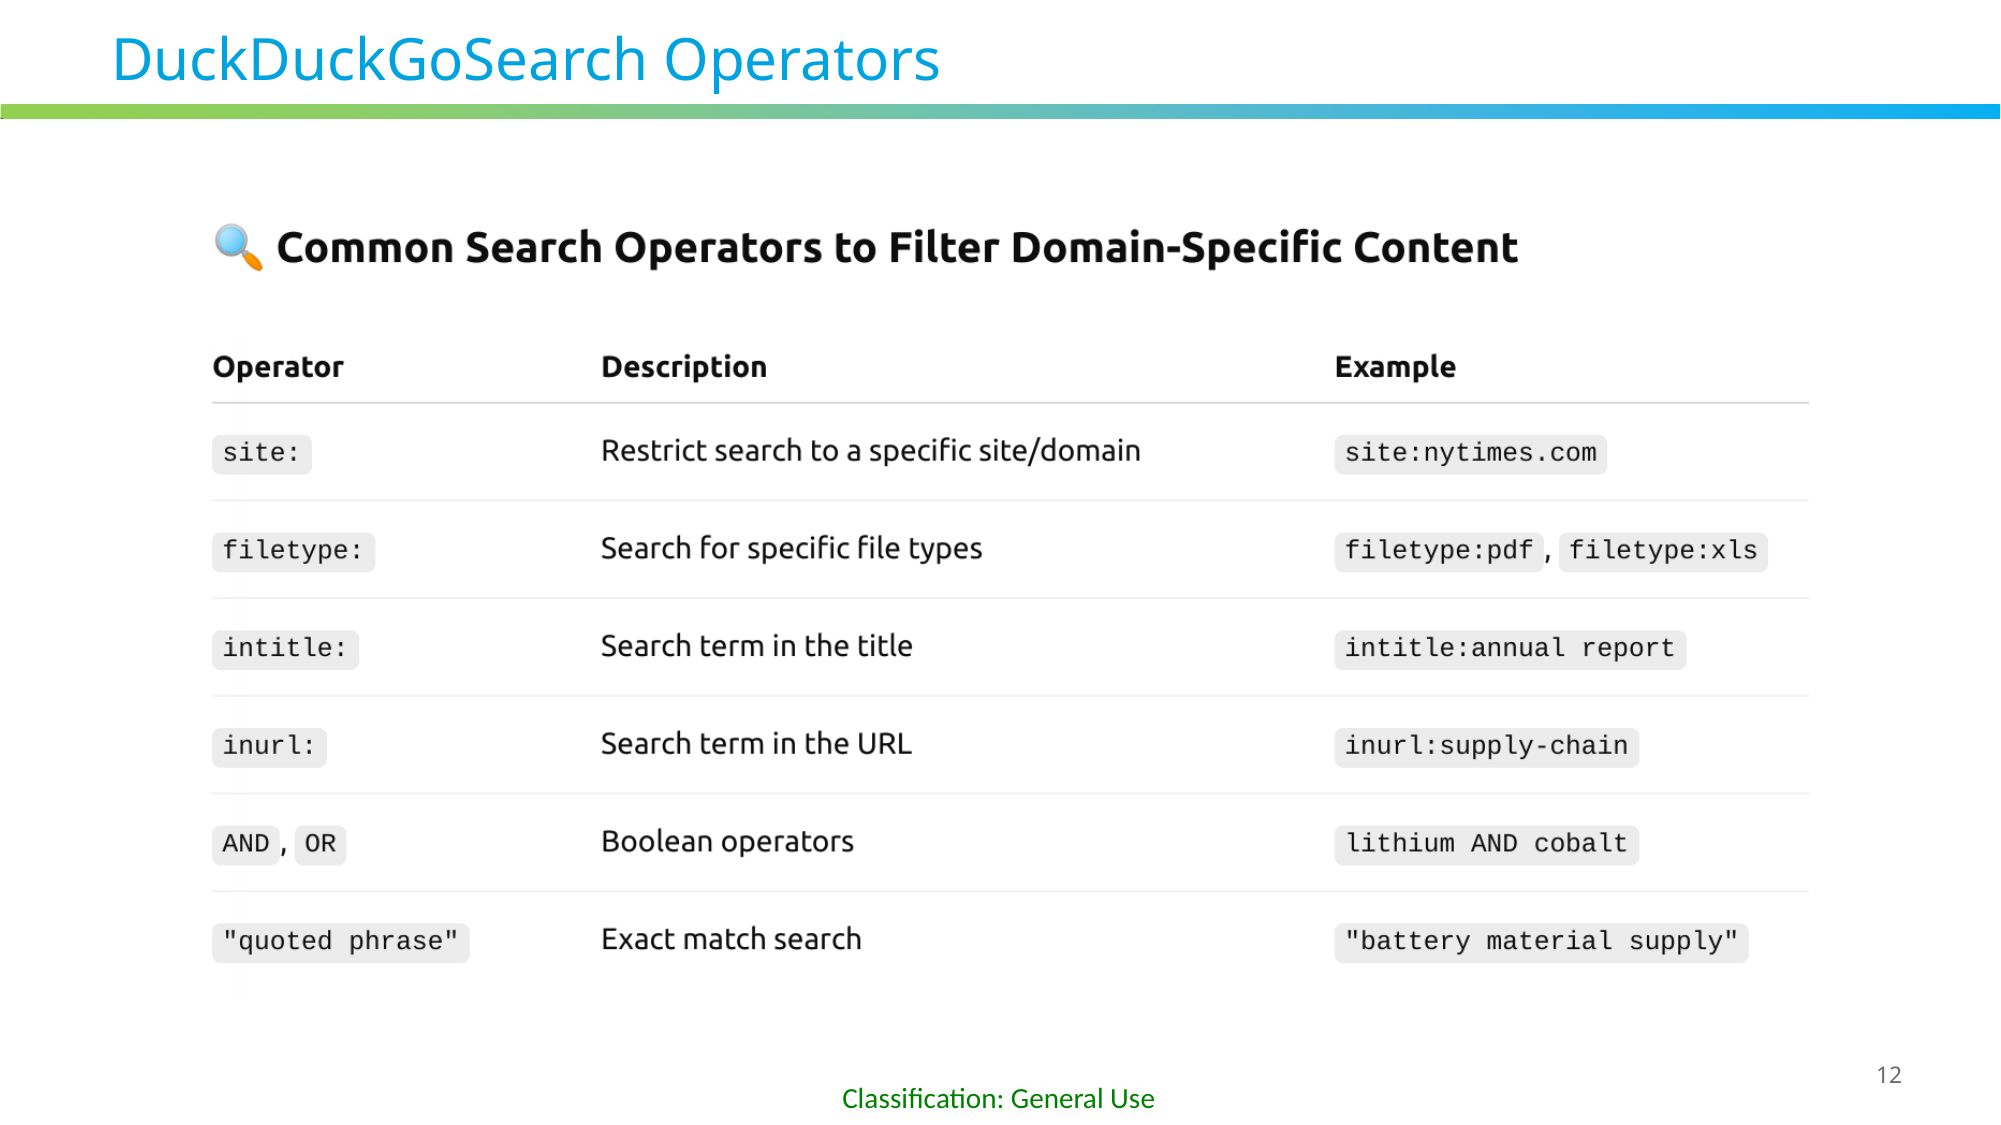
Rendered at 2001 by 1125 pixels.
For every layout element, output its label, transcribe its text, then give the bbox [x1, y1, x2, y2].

text_box DuckDuckGoSearch Operators [96, 15, 1050, 98]
picture [0, 104, 1921, 119]
picture [179, 202, 1809, 1006]
